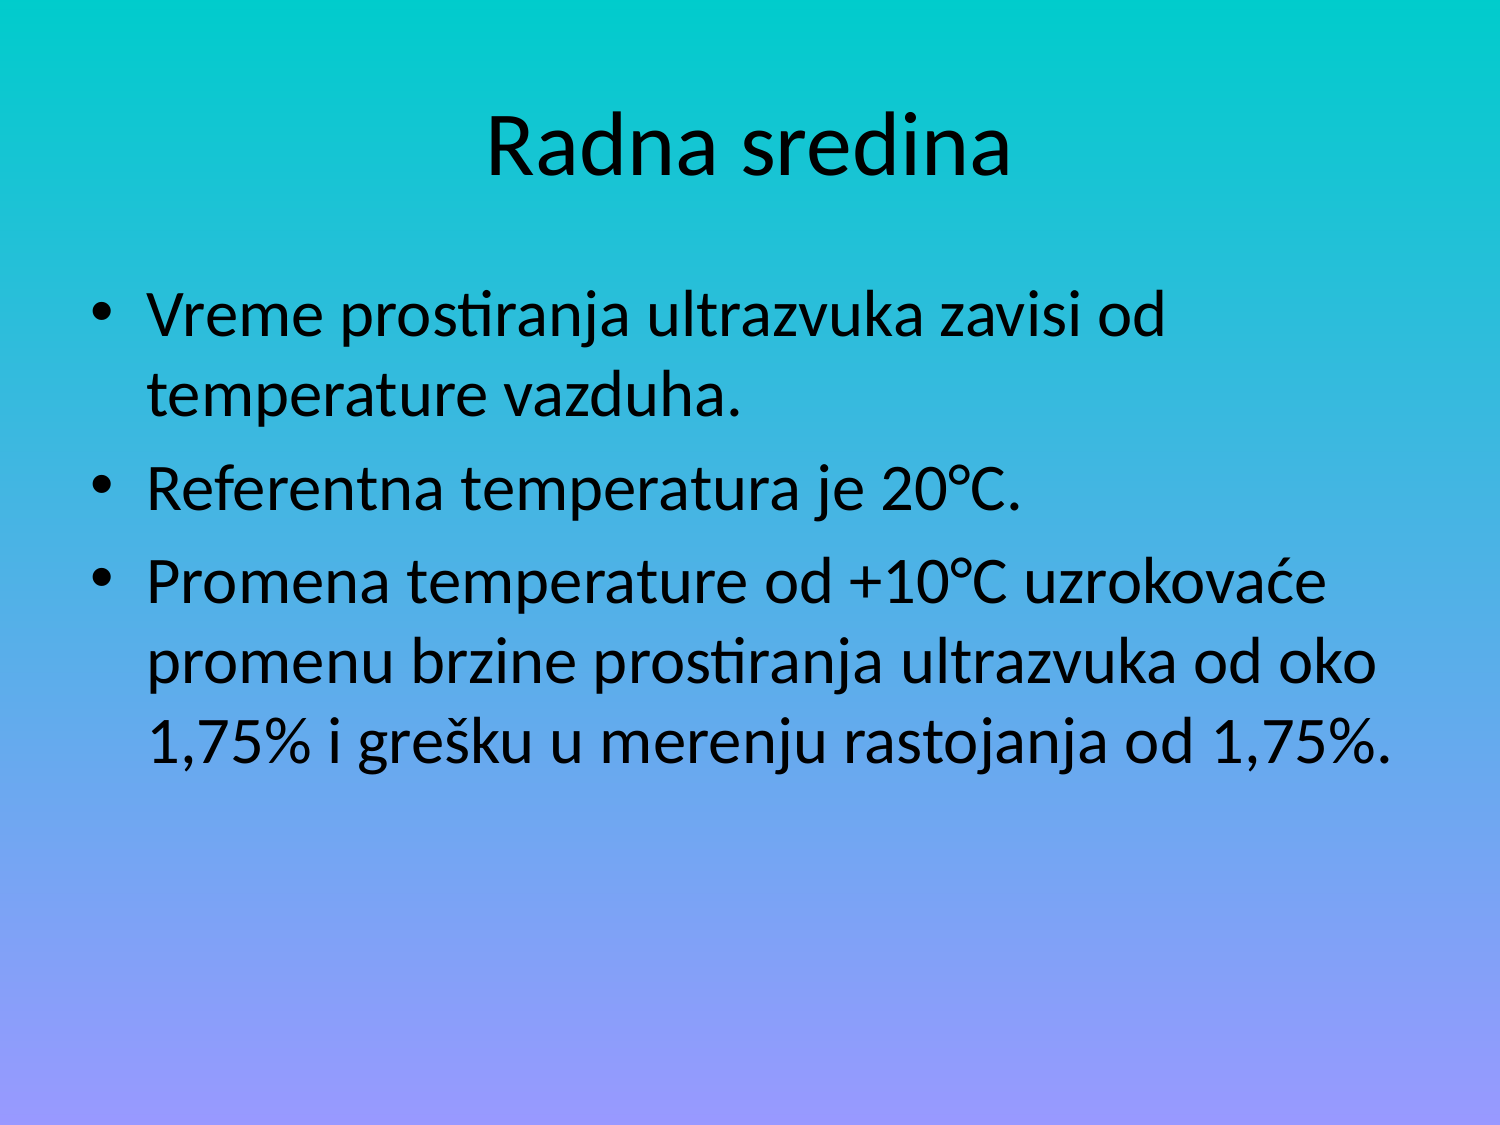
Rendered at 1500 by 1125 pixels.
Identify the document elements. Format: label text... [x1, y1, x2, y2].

title Radna sredina [75, 45, 1425, 233]
list Vreme prostiranja ultrazvuka zavisi od temperature vazduha. Referentna temperatura je 20°C. Promena temperature od +10°C uzrokovaće promenu brzine prostiranja ultrazvuka od oko 1,75% i grešku u merenju rastojanja od 1,75%. [75, 262, 1425, 1005]
